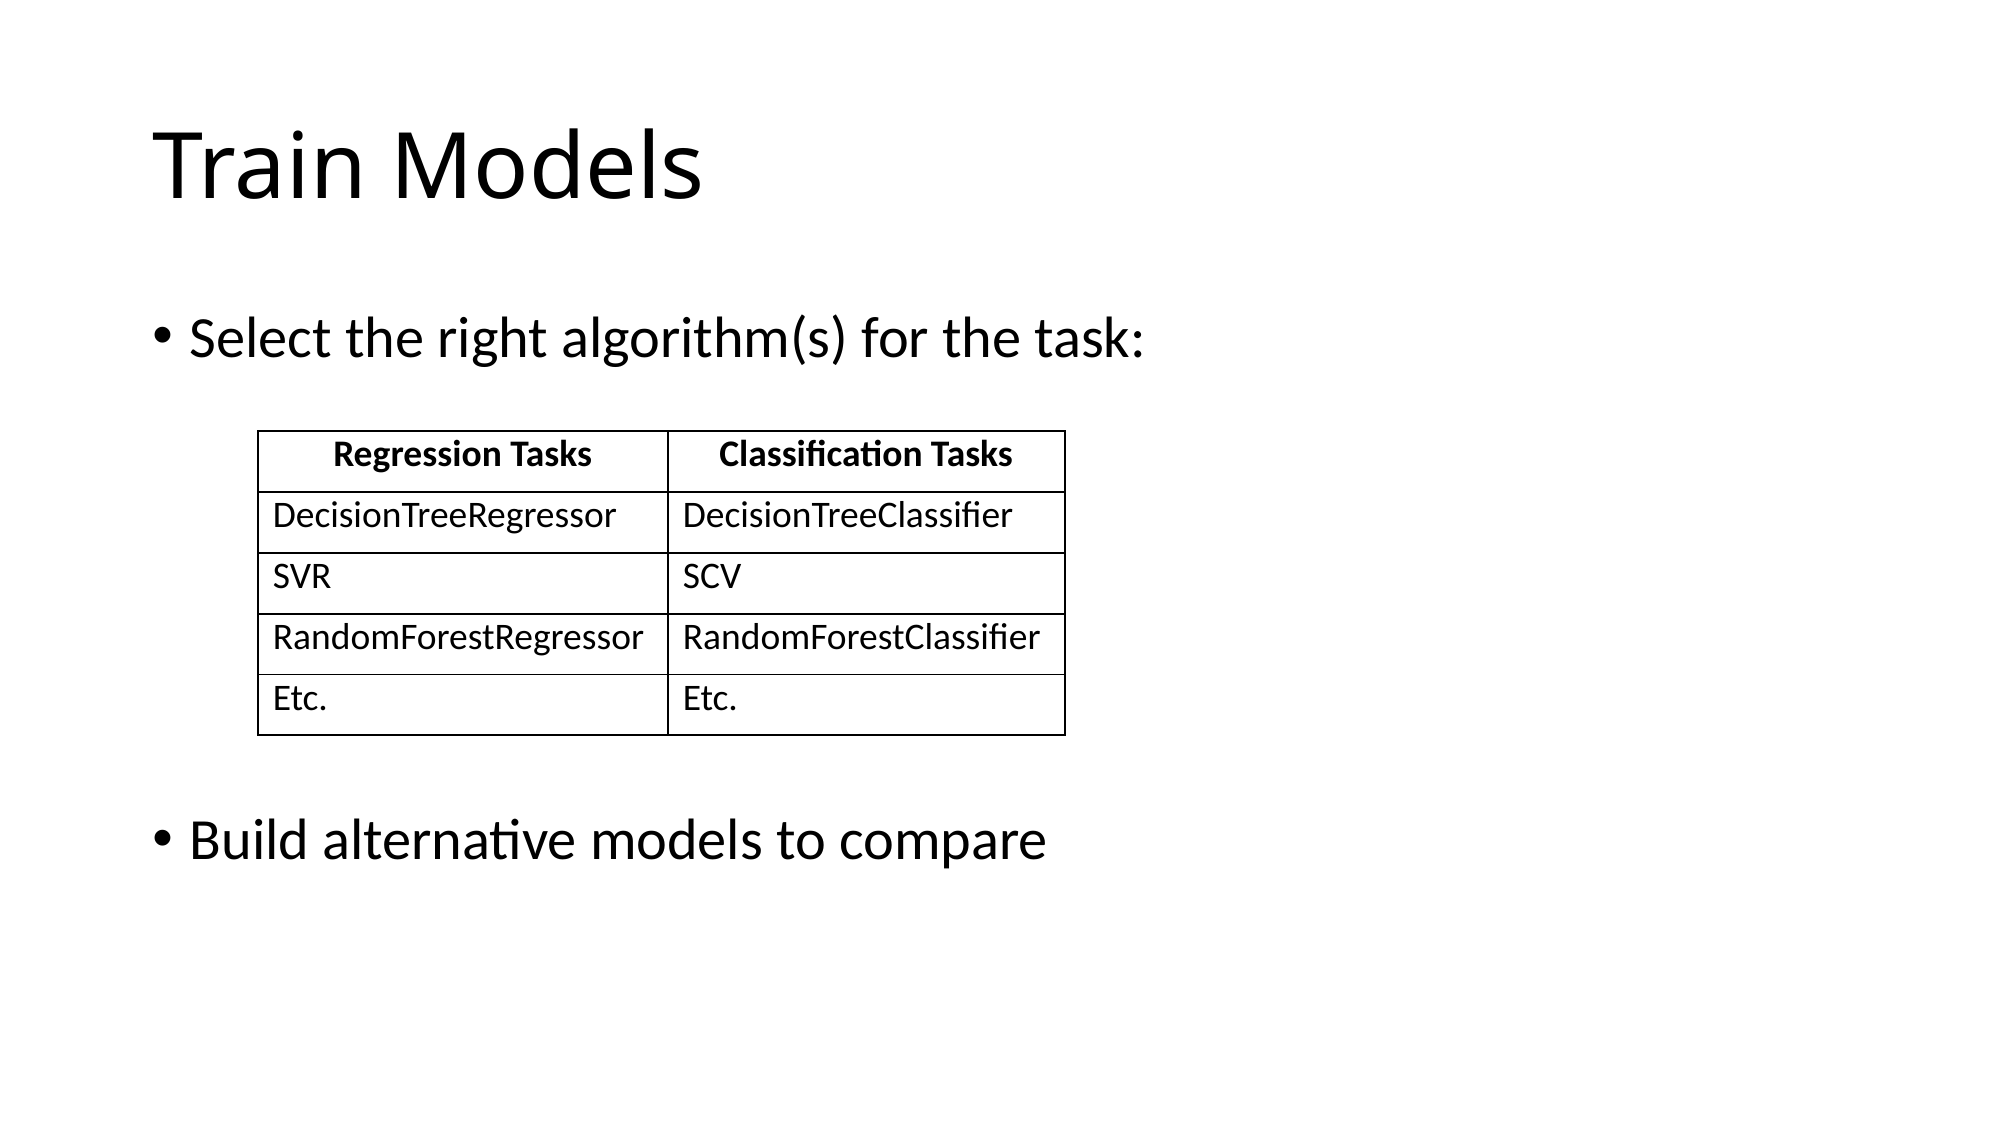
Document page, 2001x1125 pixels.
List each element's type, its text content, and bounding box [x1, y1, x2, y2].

table_cell Etc. [259, 675, 667, 734]
table_cell DecisionTreeRegressor [259, 493, 667, 552]
list Select the right algorithm(s) for the task: Build alternative models to compare [137, 299, 1863, 1014]
table_cell RandomForestRegressor [259, 615, 667, 674]
table_cell Etc. [669, 675, 1064, 734]
table_header Classification Tasks [669, 432, 1064, 491]
table_cell SCV [669, 554, 1064, 613]
table_cell SVR [259, 554, 667, 613]
table_cell RandomForestClassifier [669, 615, 1064, 674]
title Train Models [137, 59, 1863, 278]
table_cell DecisionTreeClassifier [669, 493, 1064, 552]
table_header Regression Tasks [259, 432, 667, 491]
